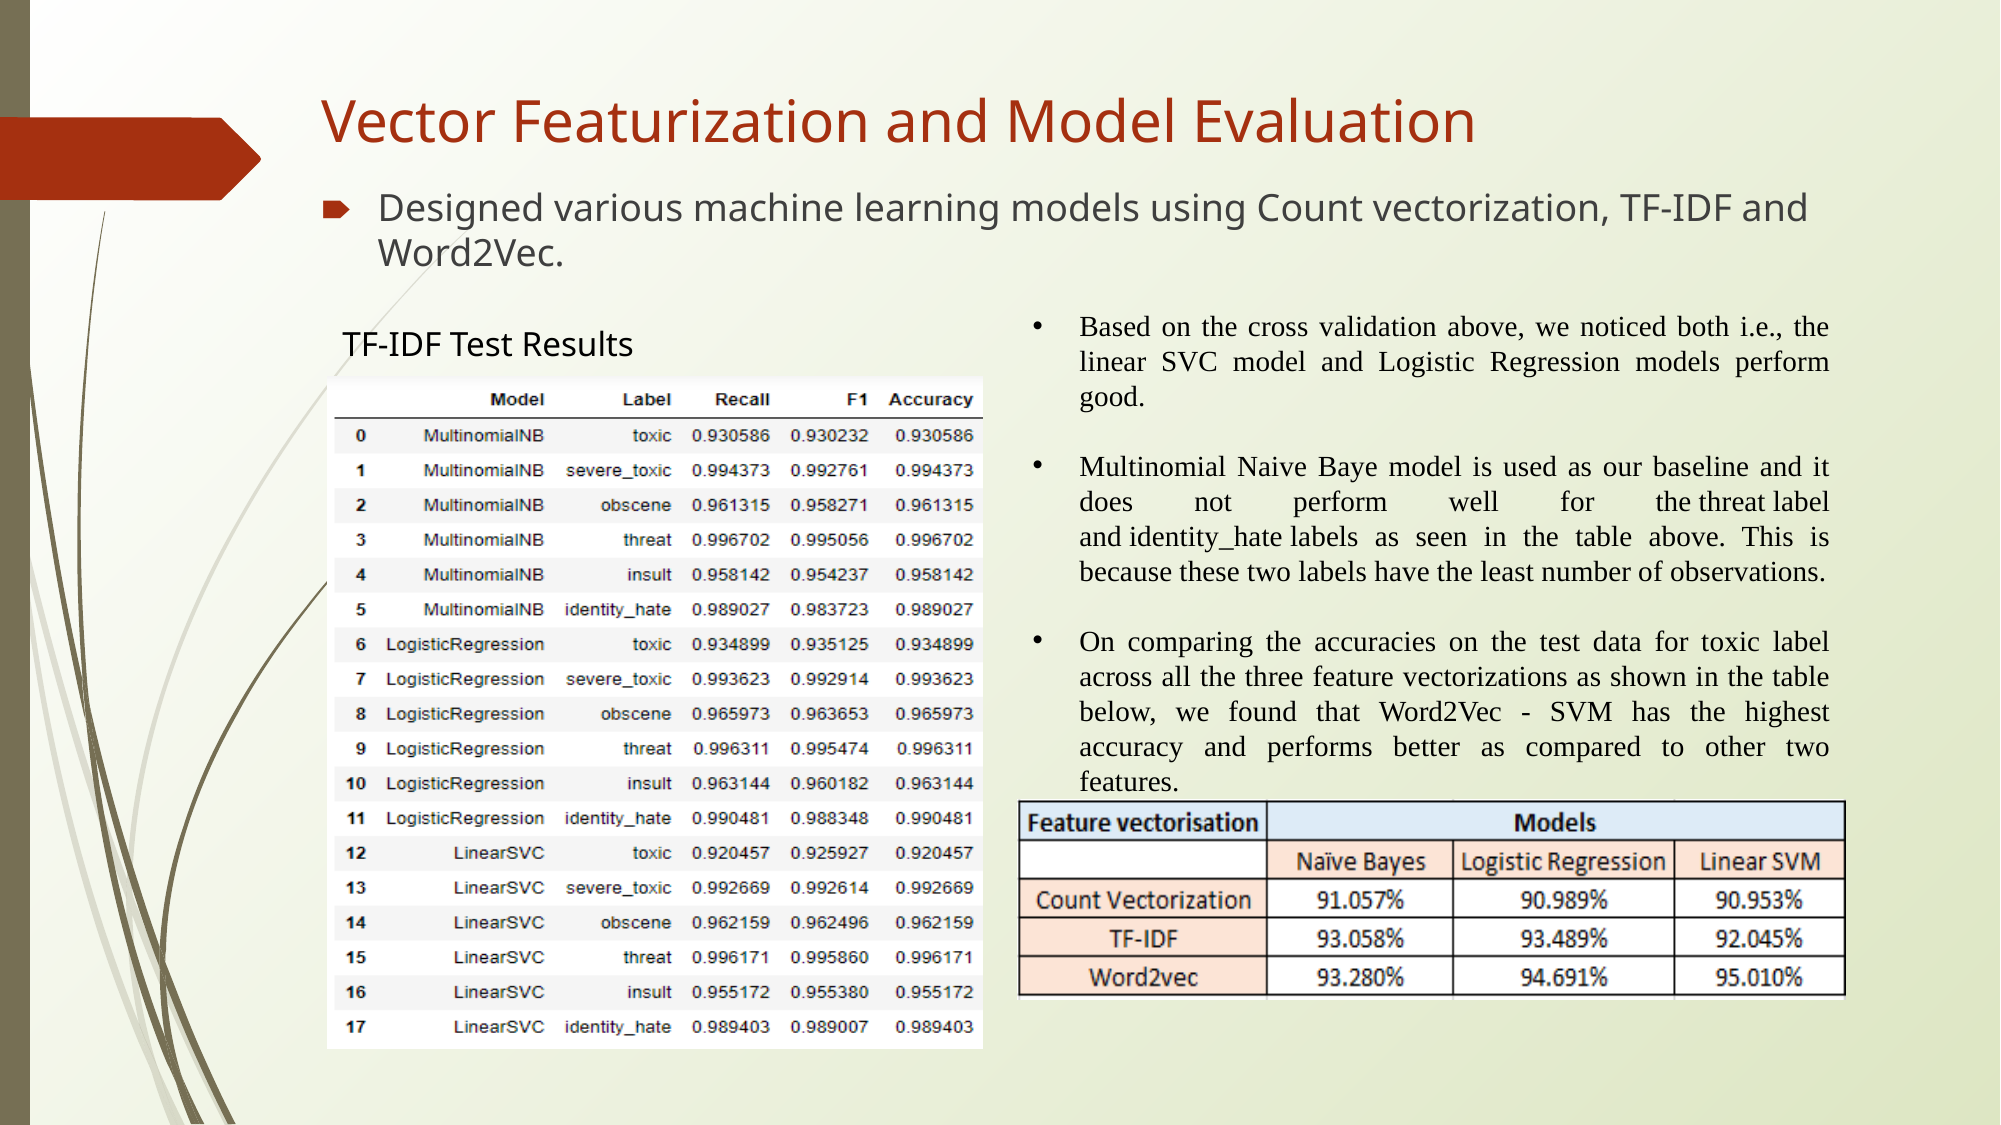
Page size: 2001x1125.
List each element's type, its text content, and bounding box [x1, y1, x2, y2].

title Vector Featurization and Model Evaluation [306, 76, 1888, 176]
picture [1017, 799, 1846, 1001]
text_box Based on the cross validation above, we noticed both i.e., the linear SVC model and Logistic Regression models perform good. Multinomial Naive Baye model is used as our baseline and it does not perform well for the threat label and identity_hate labels as seen in the table above. This is because these two labels have the least number of observations. On comparing the accuracies on the test data for toxic label across all the three feature vectorizations as shown in the table below, we found that Word2Vec - SVM has the highest accuracy and performs better as compared to other two features. [1017, 300, 1846, 799]
picture [326, 375, 983, 1049]
text_box TF-IDF Test Results [327, 315, 854, 371]
list Designed various machine learning models using Count vectorization, TF-IDF and Word2Vec. [306, 176, 1933, 1025]
